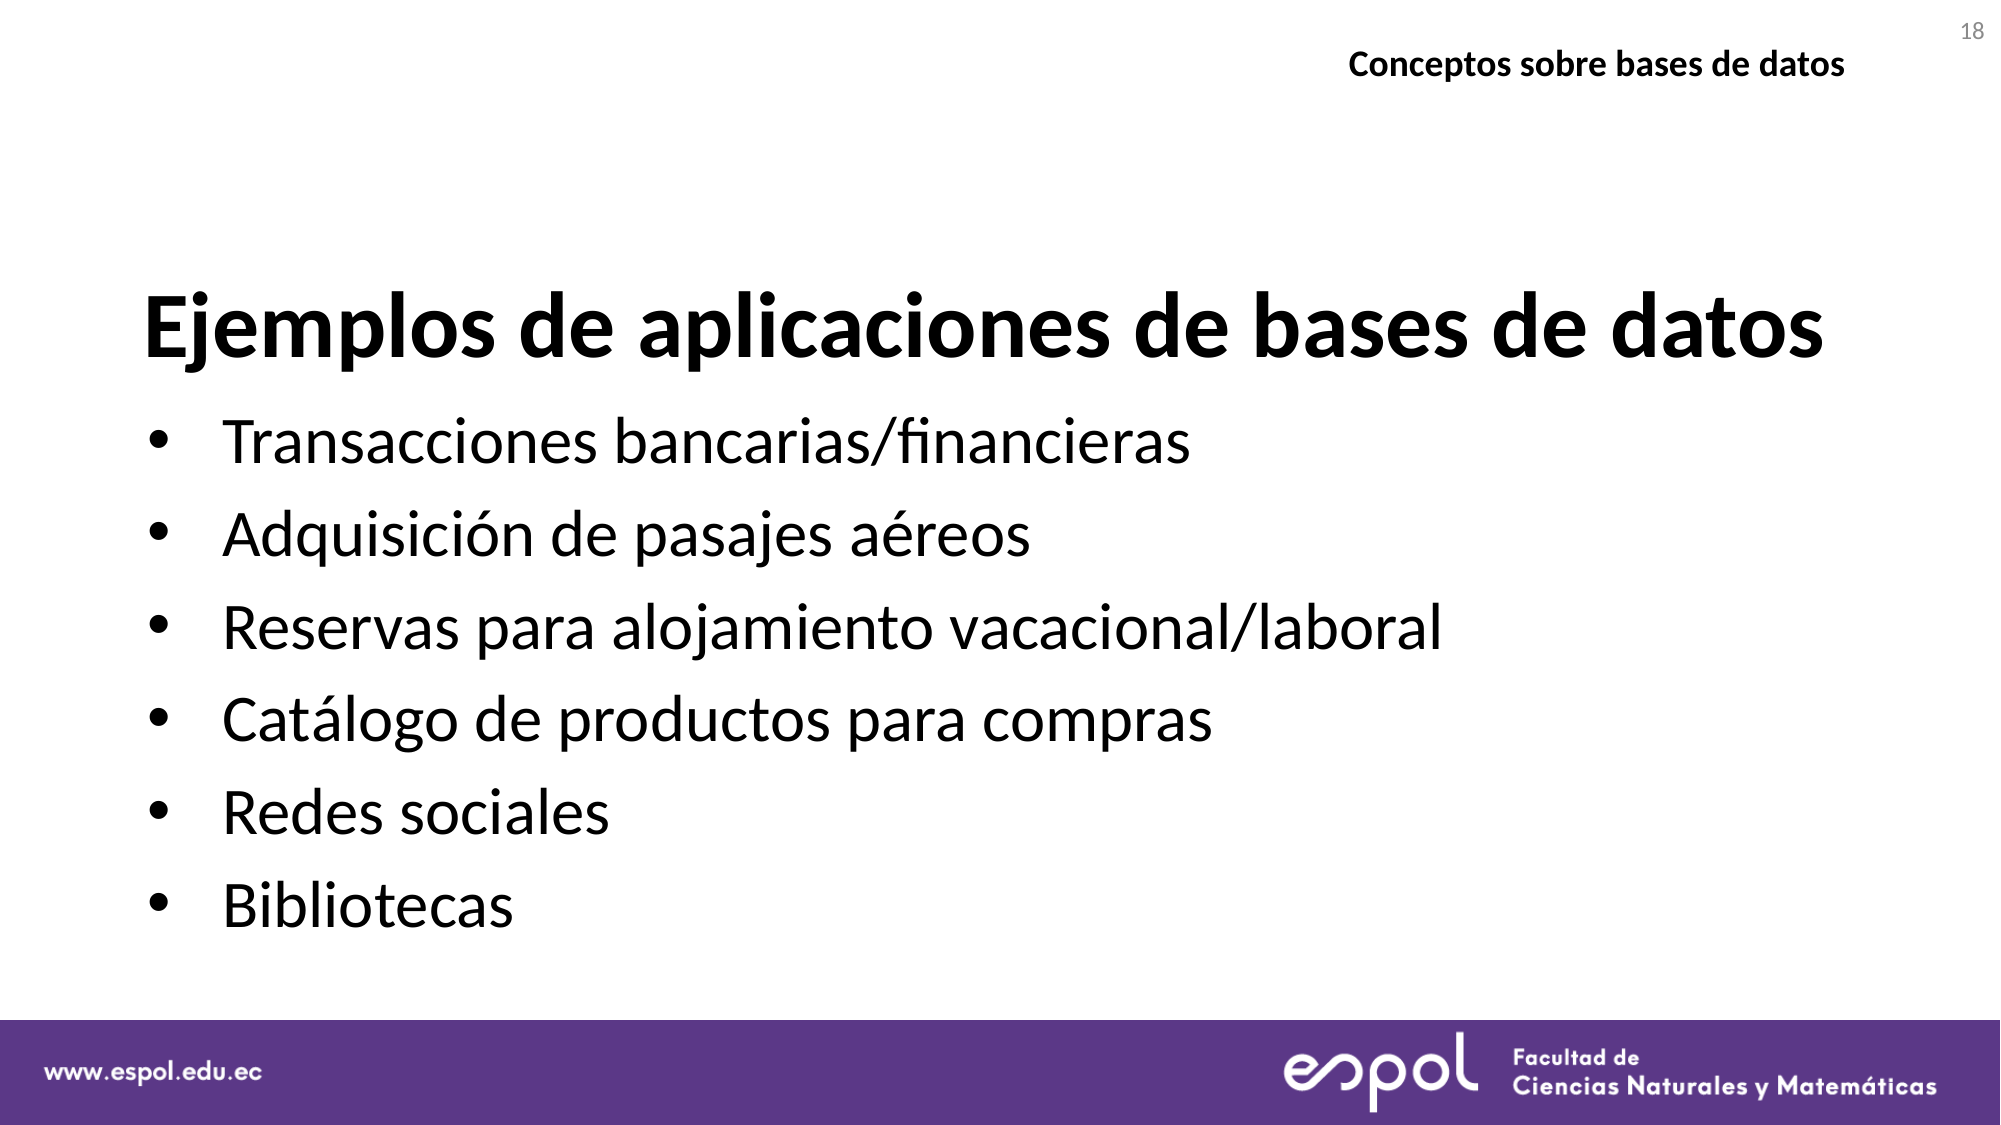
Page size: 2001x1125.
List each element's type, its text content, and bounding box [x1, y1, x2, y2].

list Transacciones bancarias/financieras Adquisición de pasajes aéreos Reservas para alojamiento vacacional/laboral Catálogo de productos para compras Redes sociales Bibliotecas [131, 398, 1851, 967]
title Ejemplos de aplicaciones de bases de datos [128, 202, 1853, 386]
text_box Conceptos sobre bases de datos [1320, 31, 1861, 92]
picture [0, 1020, 2000, 1125]
slide_number 18 [1550, 0, 2000, 60]
